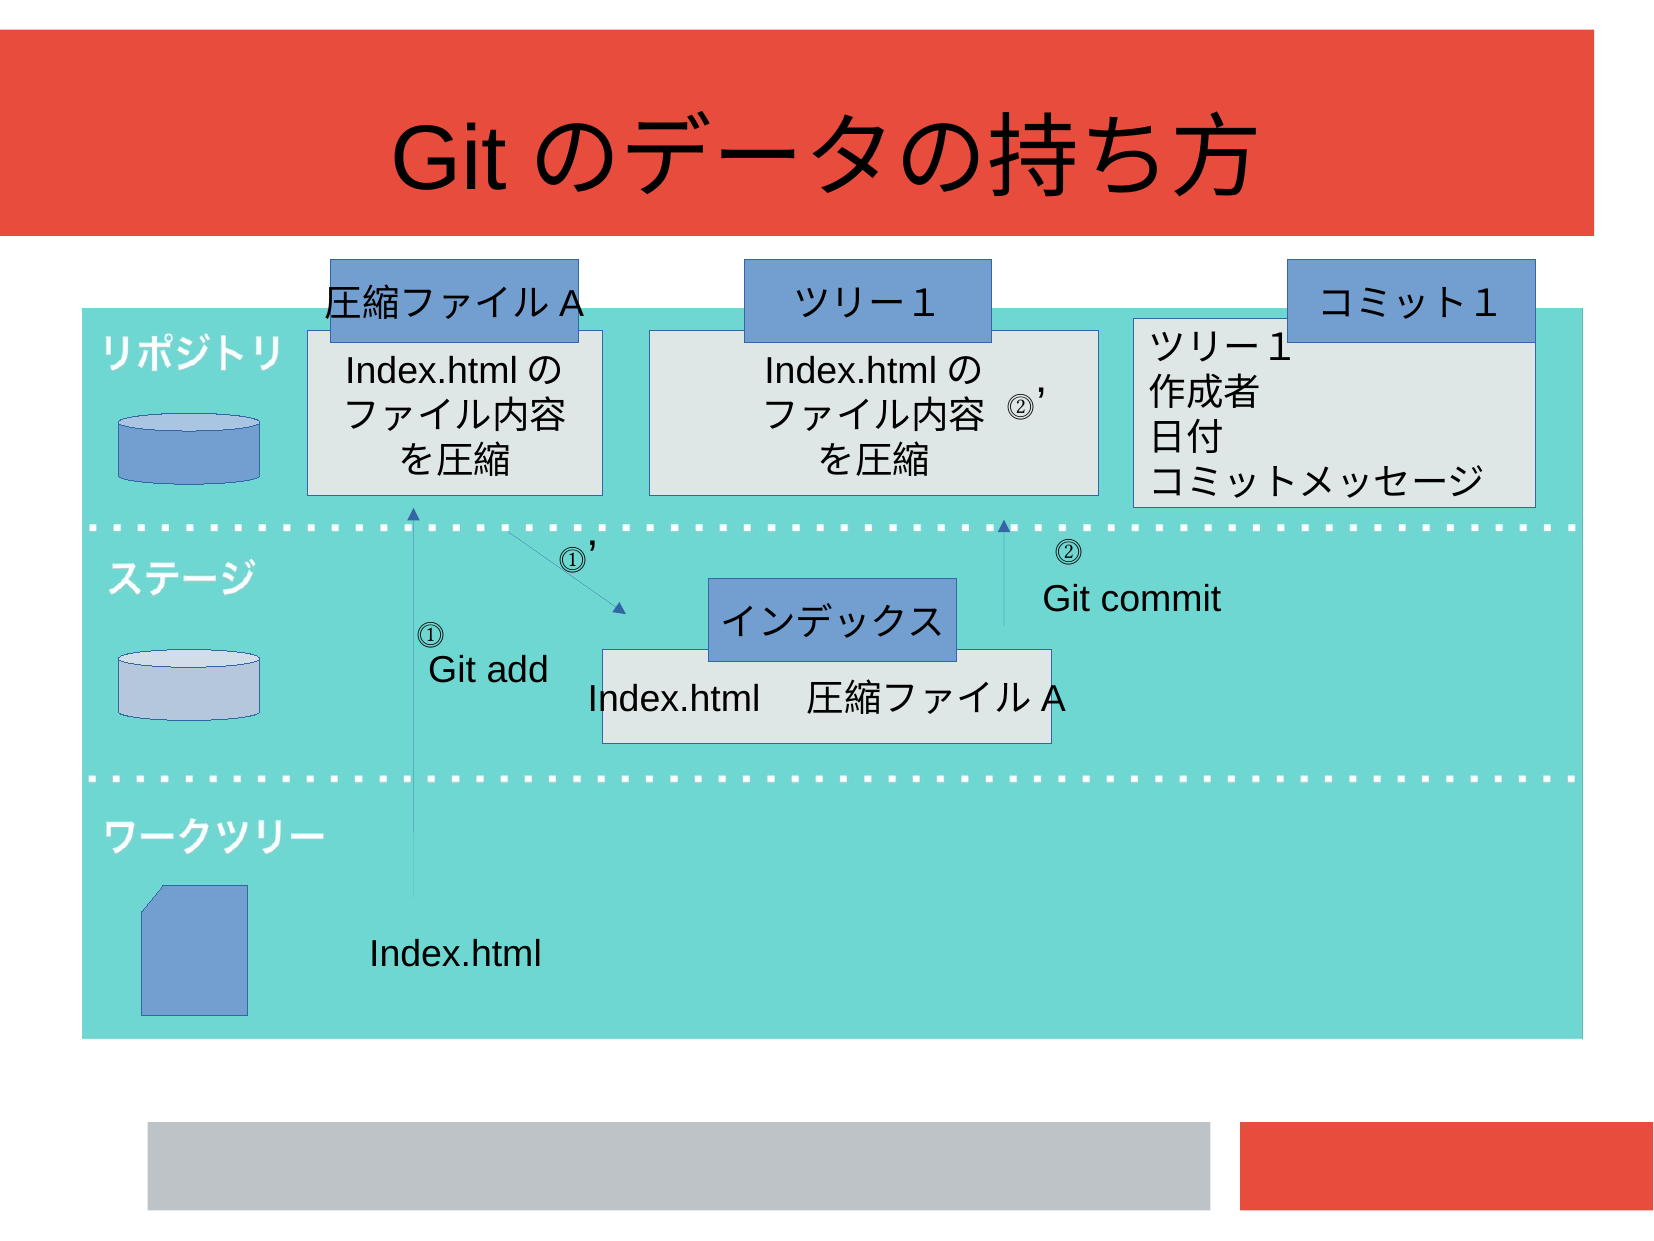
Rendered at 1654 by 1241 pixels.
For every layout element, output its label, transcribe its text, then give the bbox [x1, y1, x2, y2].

text_box Gitのデータの持ち方 [82, 97, 1571, 208]
picture [82, 308, 1583, 1040]
text_box コミット１ [1287, 259, 1536, 306]
text_box 圧縮ファイルA [330, 259, 579, 306]
text_box ツリー１ [744, 259, 992, 306]
